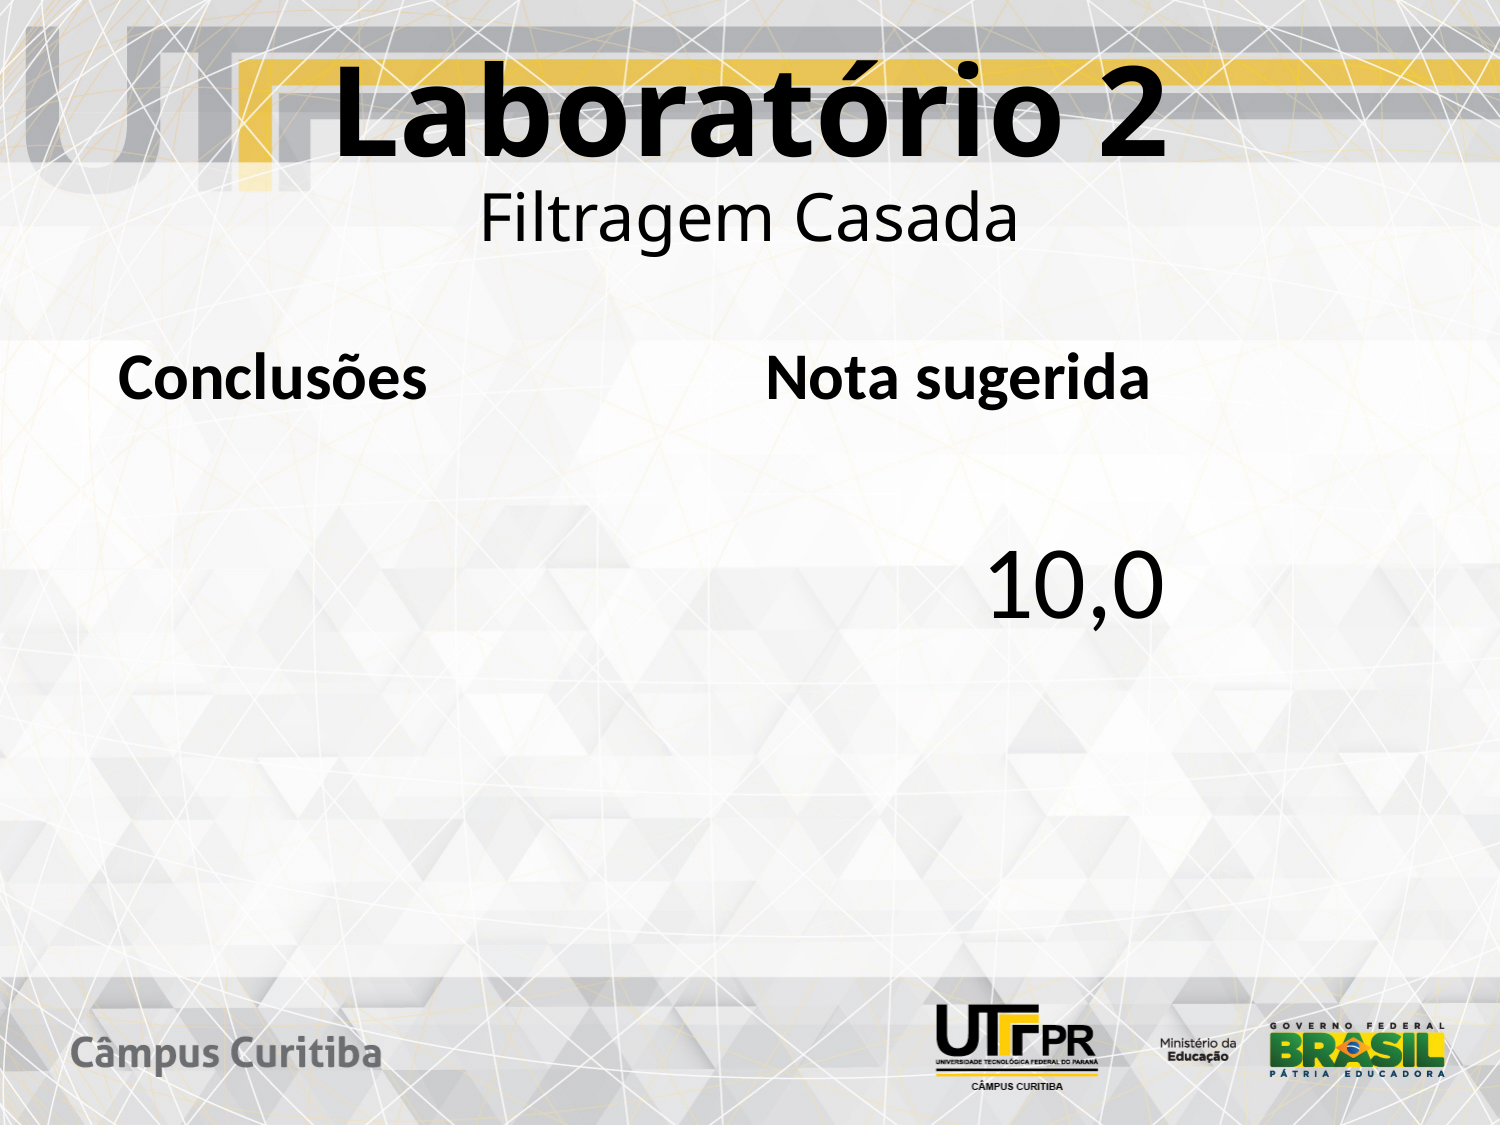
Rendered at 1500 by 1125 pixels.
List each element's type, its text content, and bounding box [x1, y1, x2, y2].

list Conclusões [103, 334, 749, 911]
title Laboratório 2 Filtragem Casada [103, 40, 1397, 314]
text_box Nota sugerida 10,0 [749, 334, 1397, 911]
picture [0, 0, 1500, 1125]
